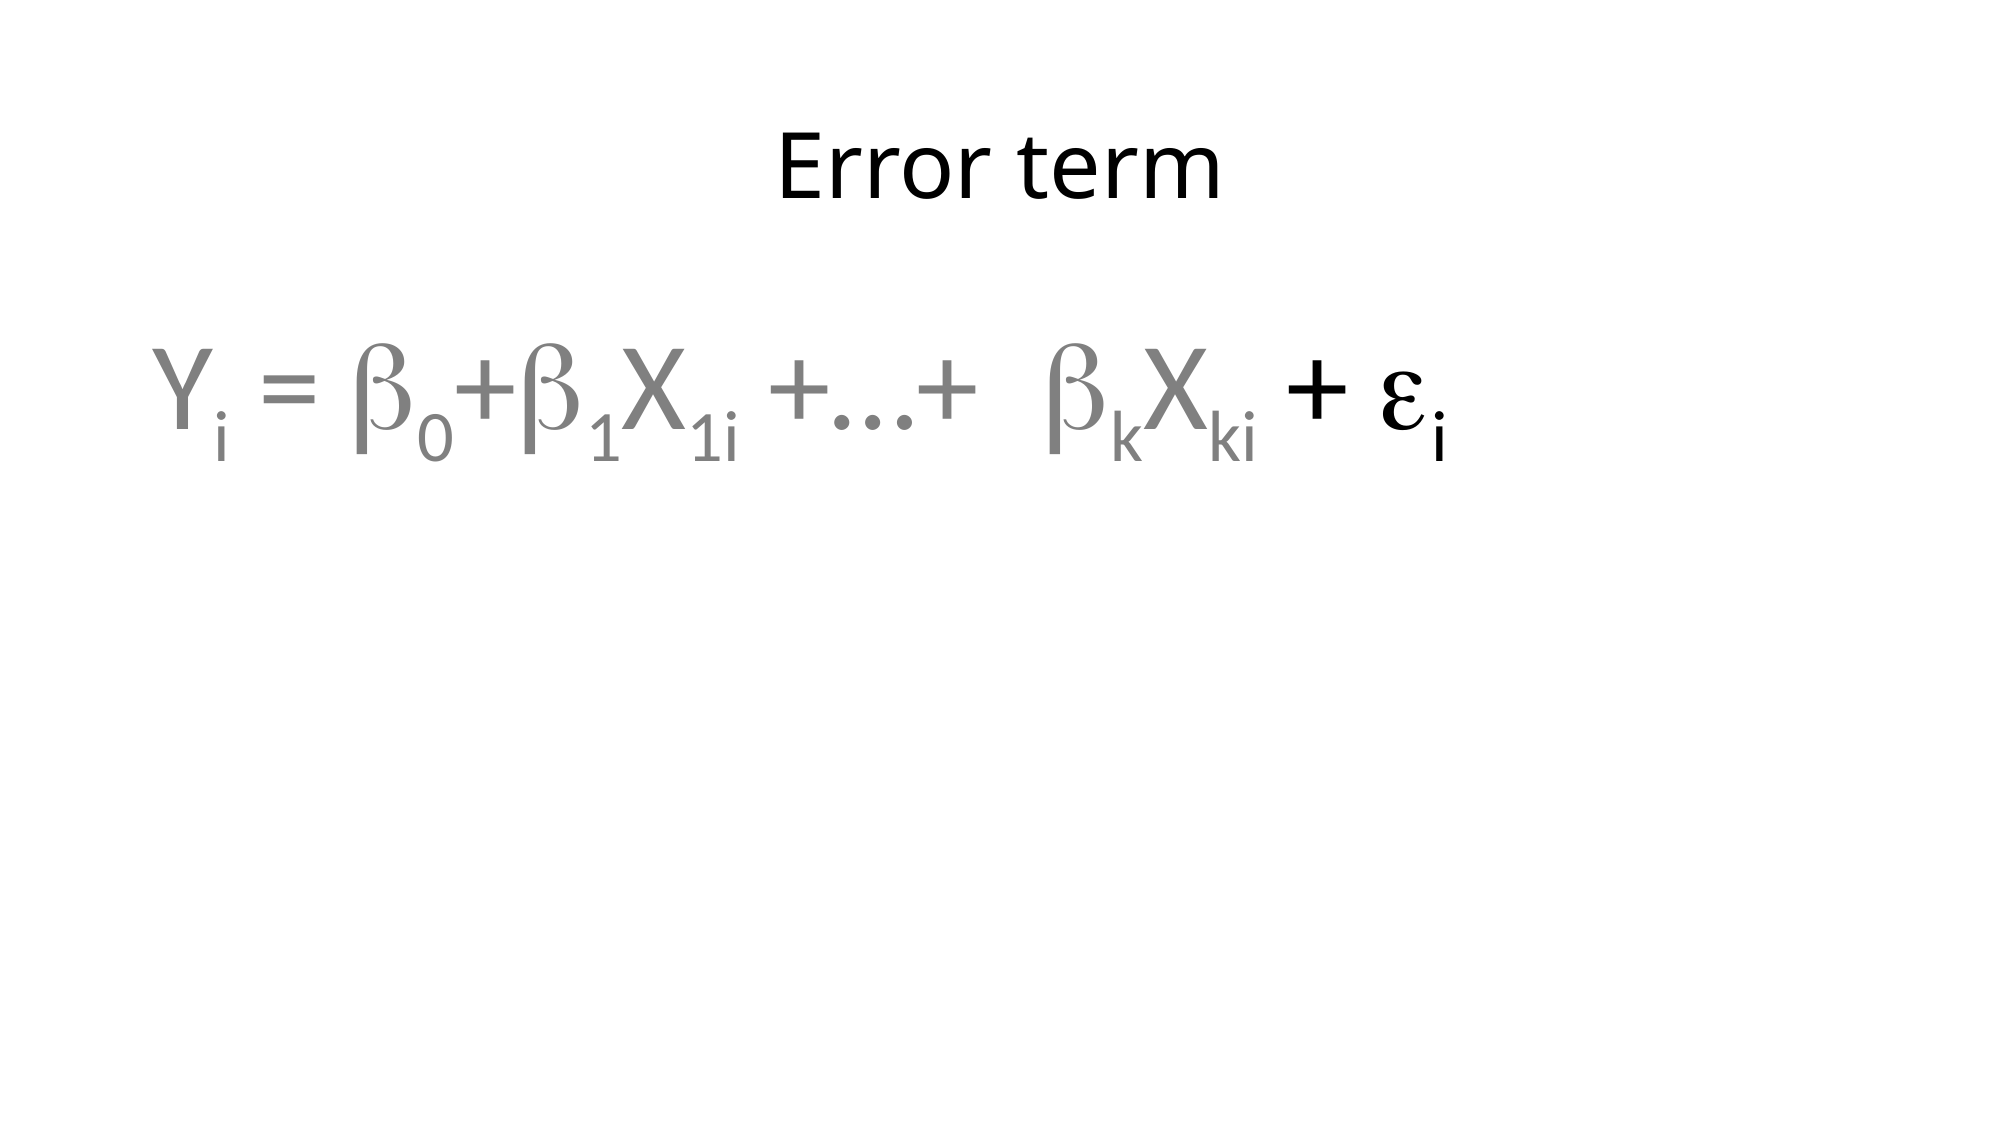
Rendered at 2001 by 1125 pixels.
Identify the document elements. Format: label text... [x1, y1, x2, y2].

title Error term [137, 59, 1863, 278]
list Yi = b0+b1X1i +…+ bkXki + ei [137, 299, 1863, 1014]
